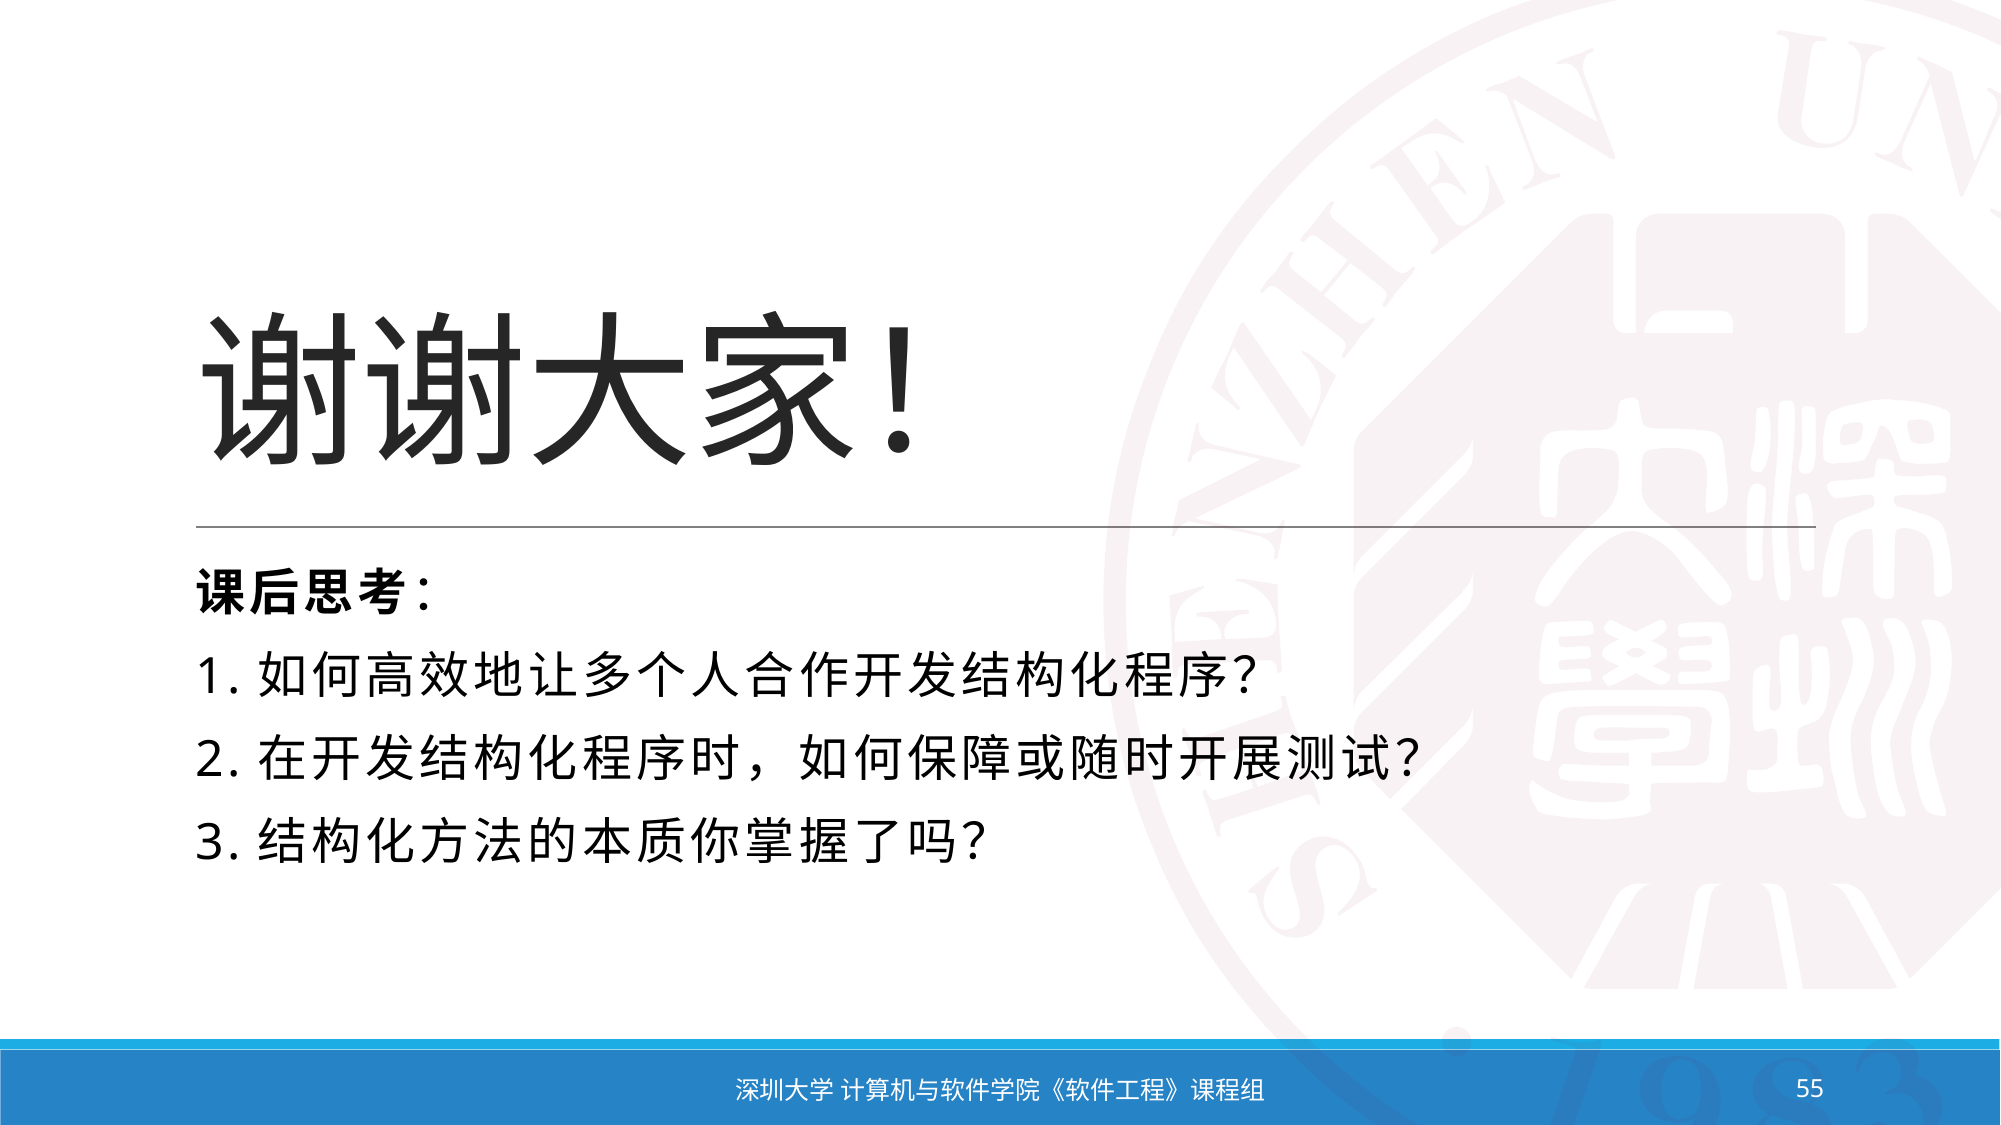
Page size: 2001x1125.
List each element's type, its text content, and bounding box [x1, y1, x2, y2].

list 课后思考： 1.如何高效地让多个人合作开发结构化程序？ 2.在开发结构化程序时，如何保障或随时开展测试？ 3.结构化方法的本质你掌握了吗？ [180, 559, 1830, 918]
slide_number 55 [1624, 1059, 1840, 1120]
footer 深圳大学 计算机与软件学院《软件工程》课程组 [604, 1059, 1396, 1120]
title 谢谢大家！ [180, 124, 1830, 495]
